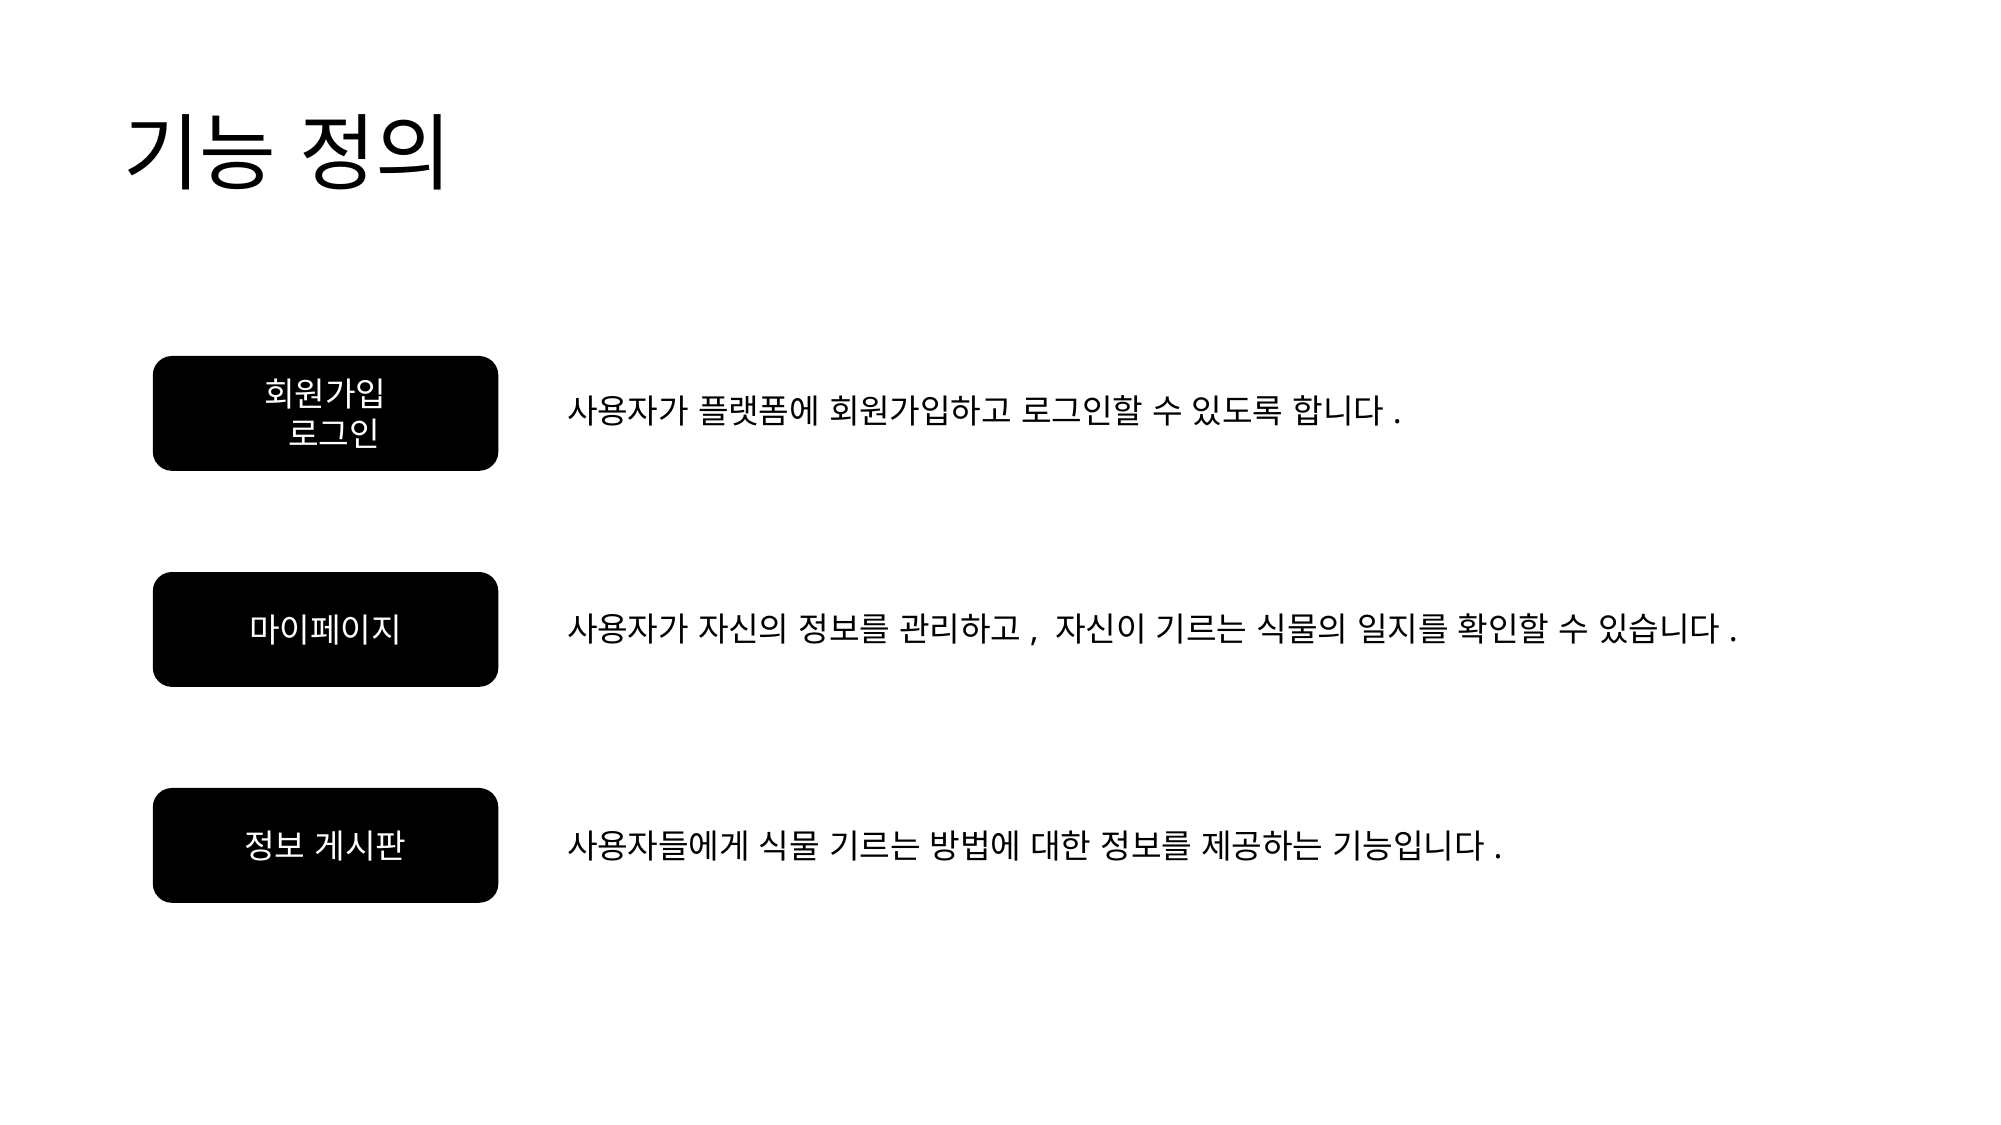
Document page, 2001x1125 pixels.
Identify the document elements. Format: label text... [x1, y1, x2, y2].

text_box 사용자가 자신의 정보를 관리하고, 자신이 기르는 식물의 일지를 확인할 수 있습니다. [552, 600, 1862, 656]
text_box 회원가입 로그인 [151, 354, 500, 472]
text_box 마이페이지 [151, 570, 500, 688]
text_box 사용자들에게 식물 기르는 방법에 대한 정보를 제공하는 기능입니다. [552, 817, 1763, 873]
text_box 사용자가 플랫폼에 회원가입하고 로그인할 수 있도록 합니다. [552, 383, 1784, 438]
text_box 정보 게시판 [151, 786, 500, 904]
title 기능 정의 [108, 92, 1697, 222]
